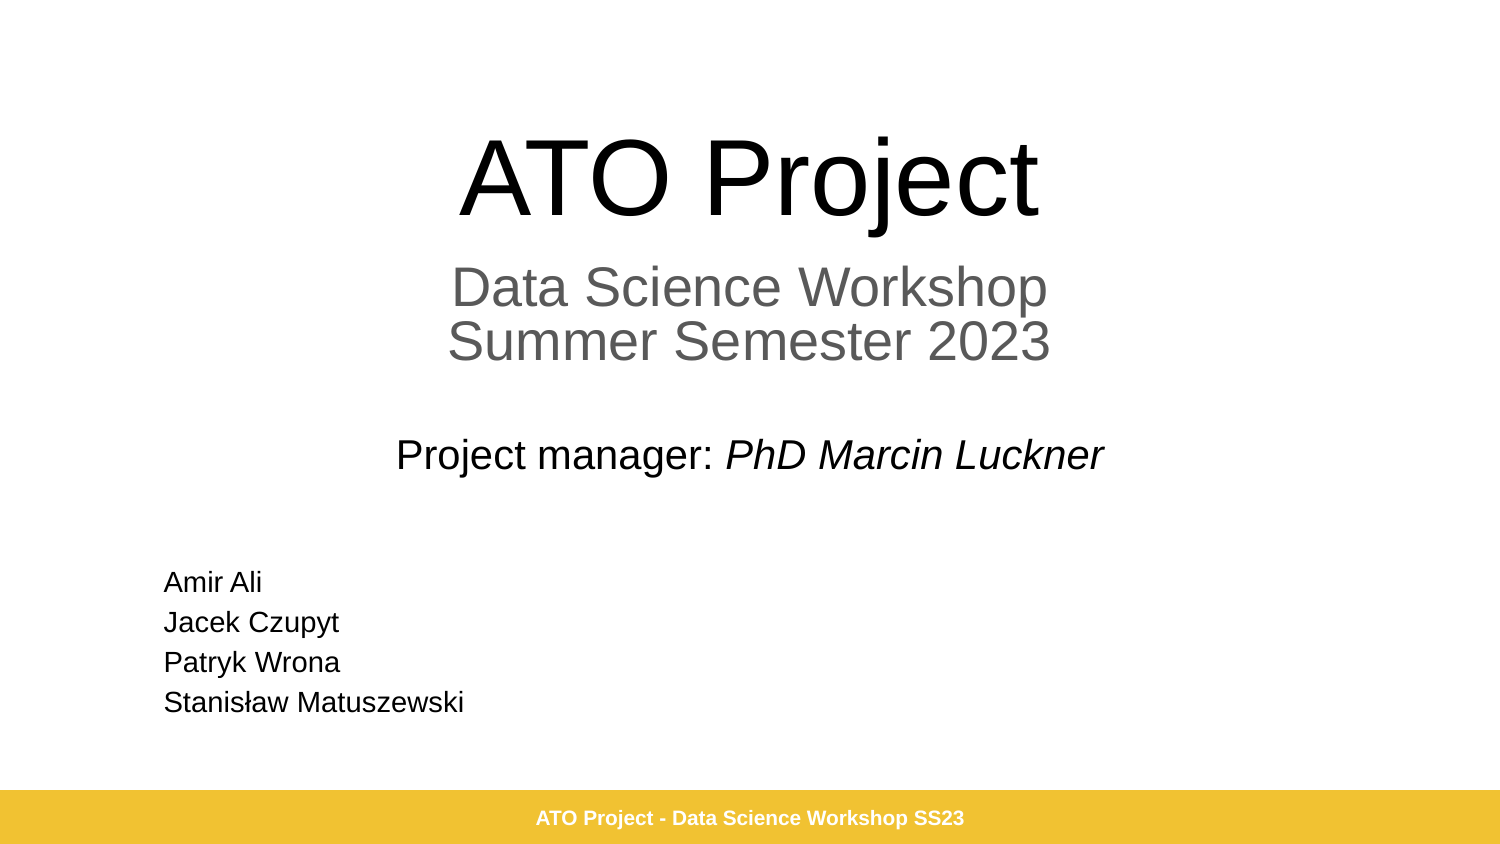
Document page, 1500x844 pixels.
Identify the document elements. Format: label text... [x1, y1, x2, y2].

text_box Amir Ali​ Jacek Czupyt​ Patryk Wrona​ Stanisław Matuszewski​ [148, 543, 484, 734]
subtitle Data Science Workshop Summer Semester 2023 [51, 252, 1449, 383]
title ATO Project [51, 66, 1449, 252]
subtitle Project manager: PhD Marcin Luckner [51, 412, 1449, 543]
